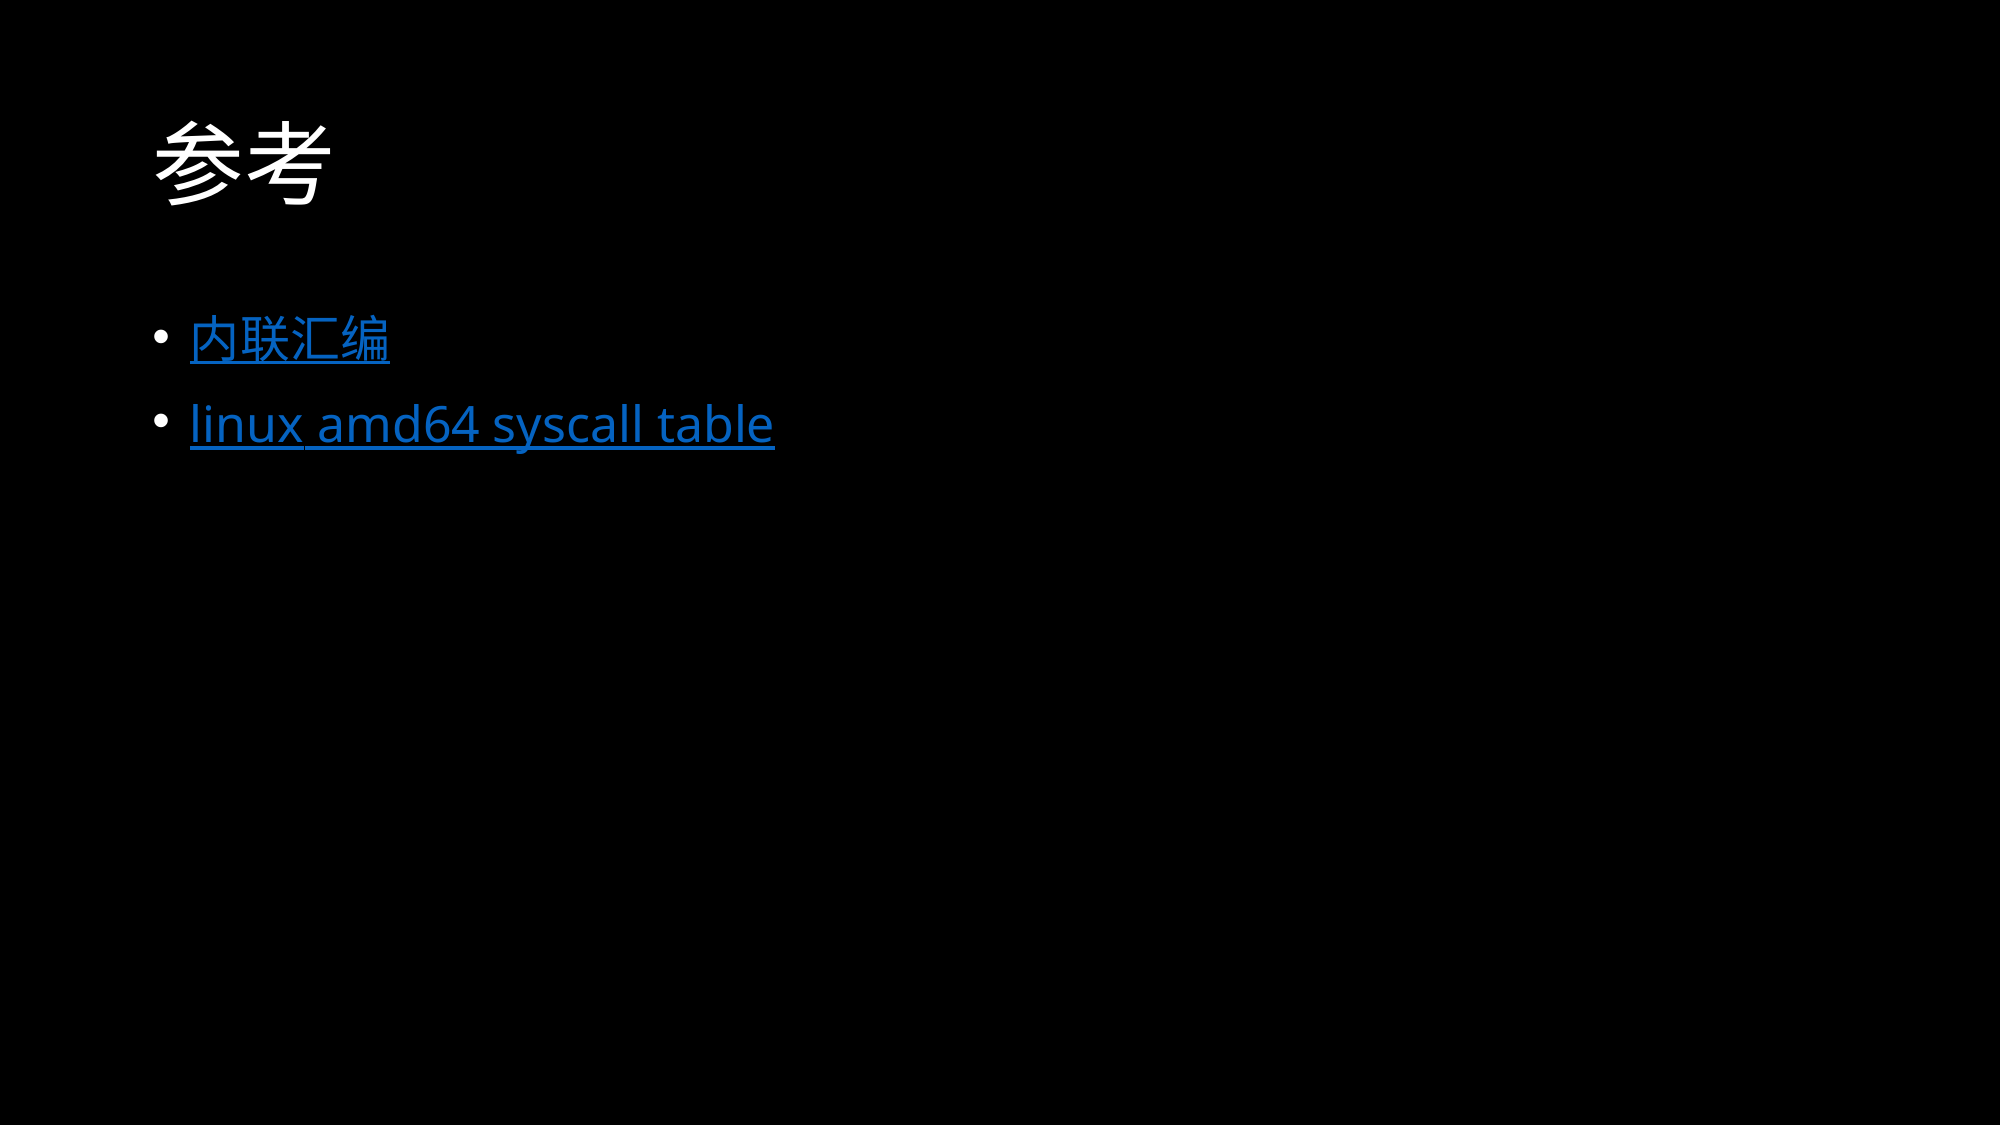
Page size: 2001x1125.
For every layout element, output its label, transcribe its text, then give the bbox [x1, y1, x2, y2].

list 内联汇编 linux amd64 syscall table [137, 299, 1863, 1014]
title 参考 [137, 59, 1863, 278]
